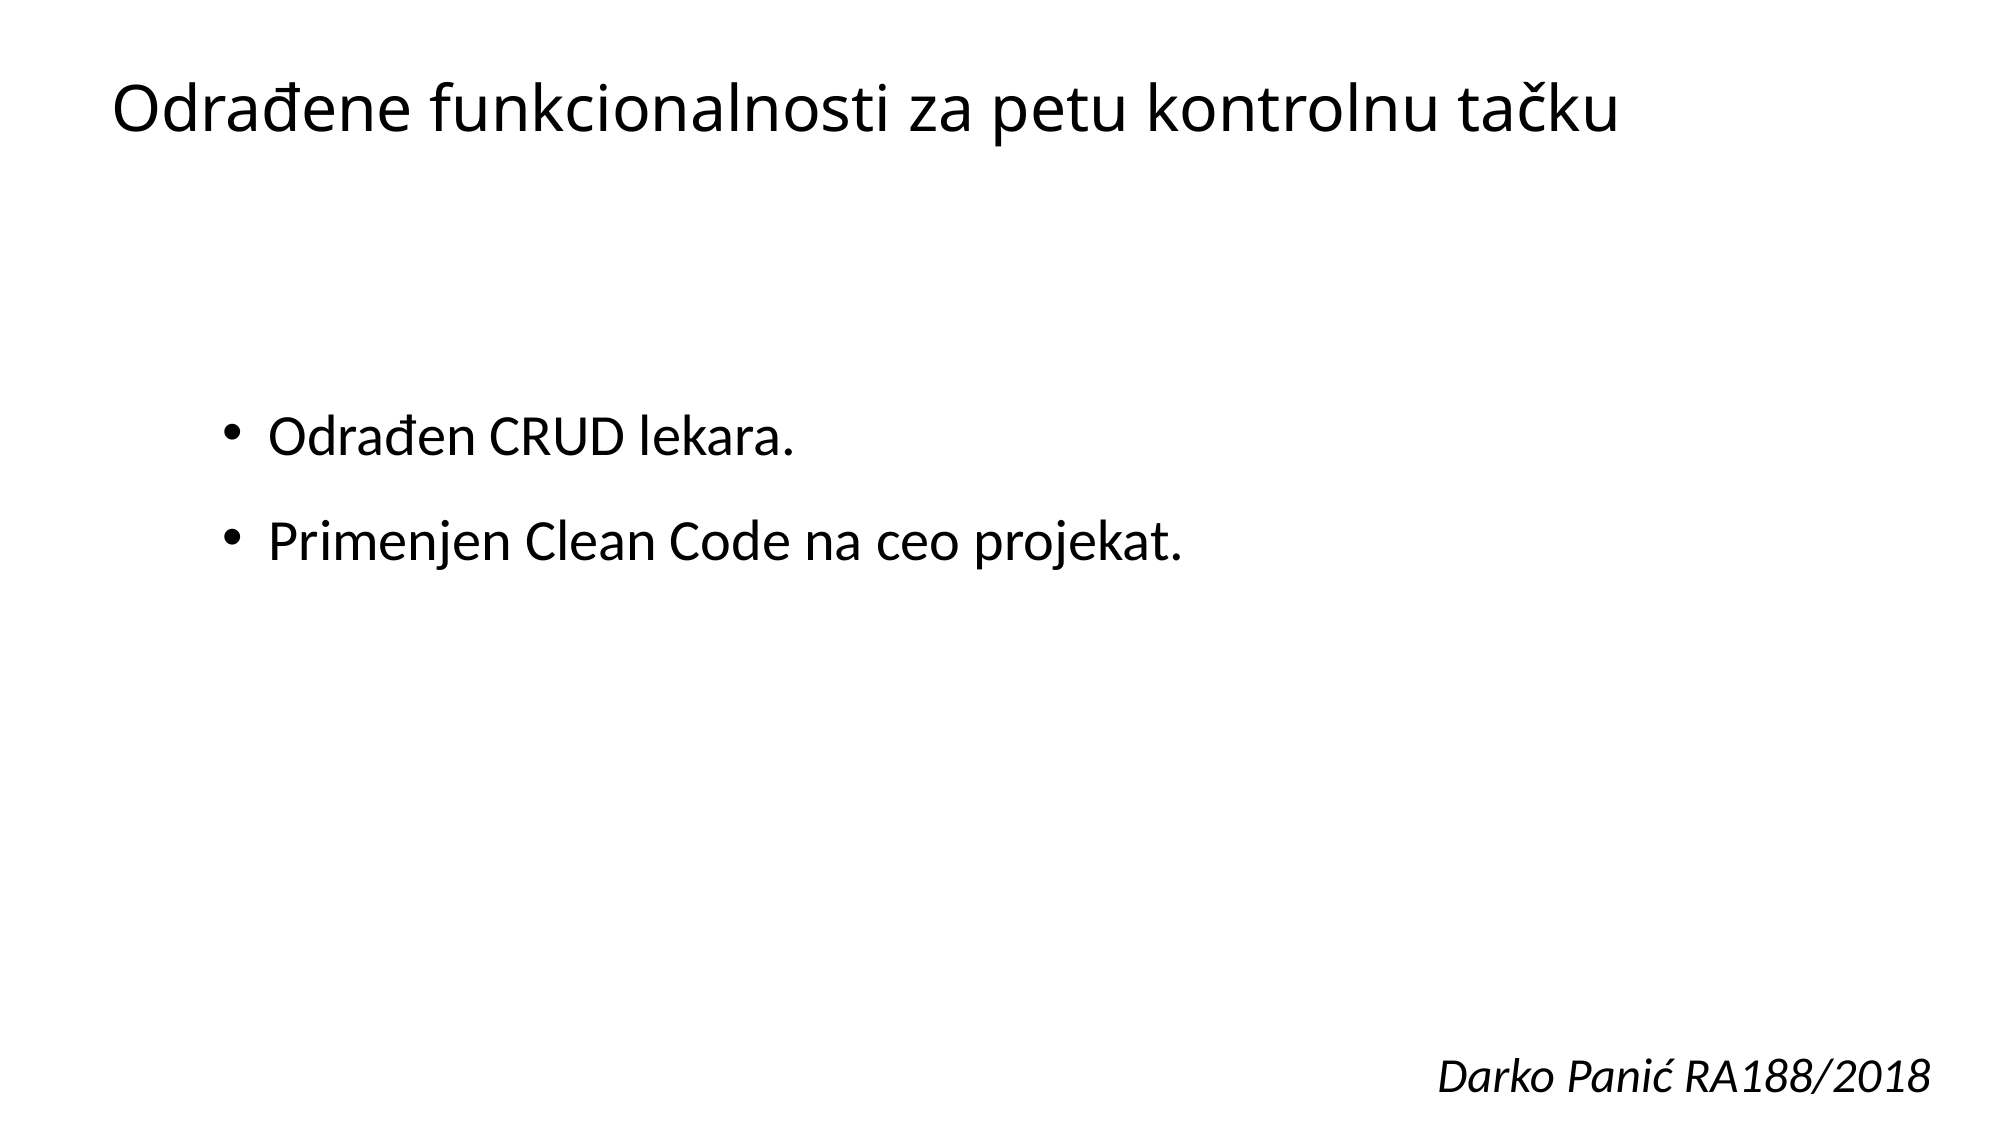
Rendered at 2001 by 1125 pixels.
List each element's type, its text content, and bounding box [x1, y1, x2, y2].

title Odrađene funkcionalnosti za petu kontrolnu tačku [27, 29, 1705, 154]
subtitle Darko Panić RA188/2018 [1368, 1042, 2000, 1111]
text_box Odrađen CRUD lekara. Primenjen Clean Code na ceo projekat. [207, 354, 1200, 580]
